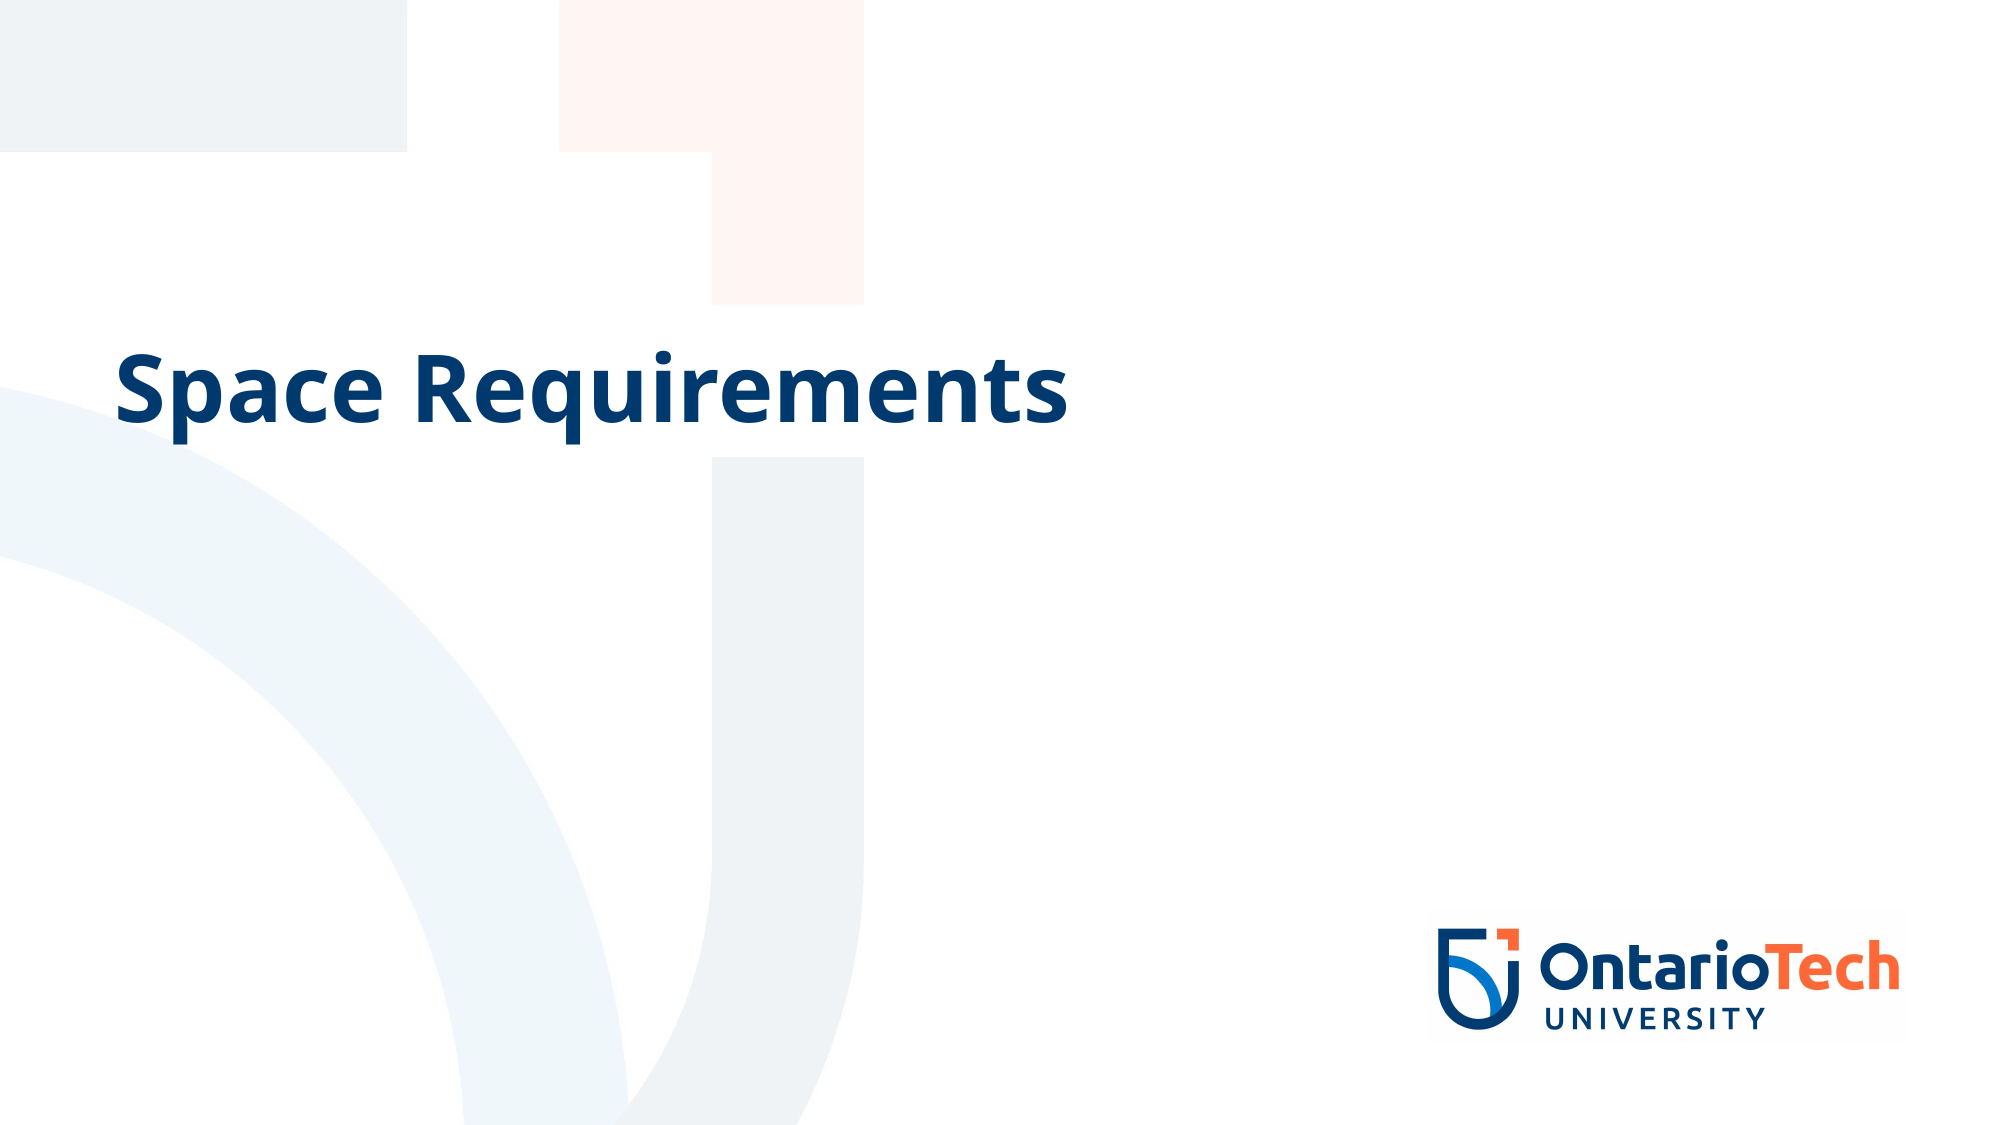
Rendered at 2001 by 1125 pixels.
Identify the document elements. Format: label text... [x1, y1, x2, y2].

picture [1427, 908, 1908, 1044]
title Space Requirements [99, 321, 1853, 563]
